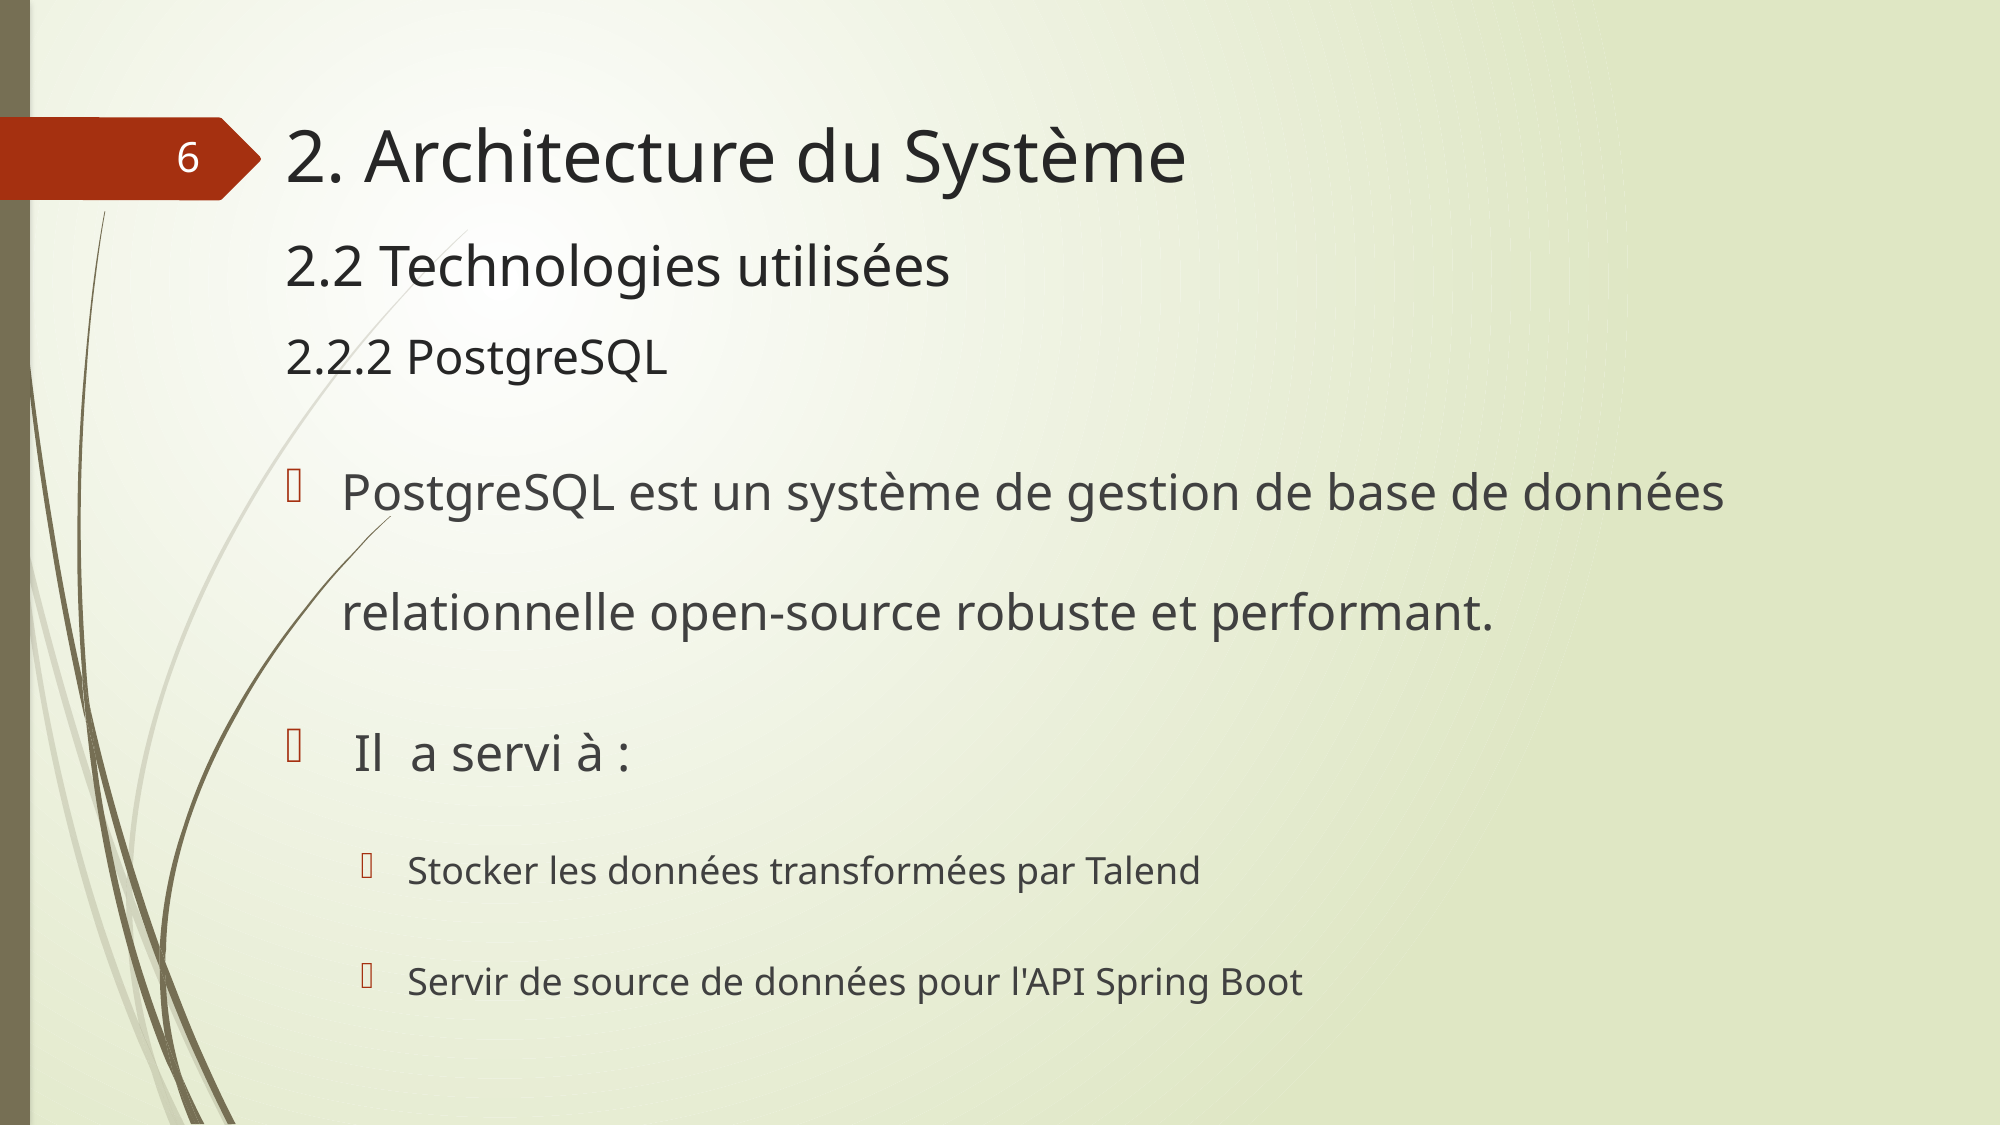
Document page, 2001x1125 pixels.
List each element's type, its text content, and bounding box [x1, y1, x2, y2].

title 2. Architecture du Système 2.2 Technologies utilisées 2.2.2 PostgreSQL [270, 59, 1863, 392]
list PostgreSQL est un système de gestion de base de données relationnelle open-source robuste et performant. Il a servi à : Stocker les données transformées par Talend Servir de source de données pour l'API Spring Boot [270, 392, 1863, 1018]
slide_number 6 [87, 129, 216, 190]
